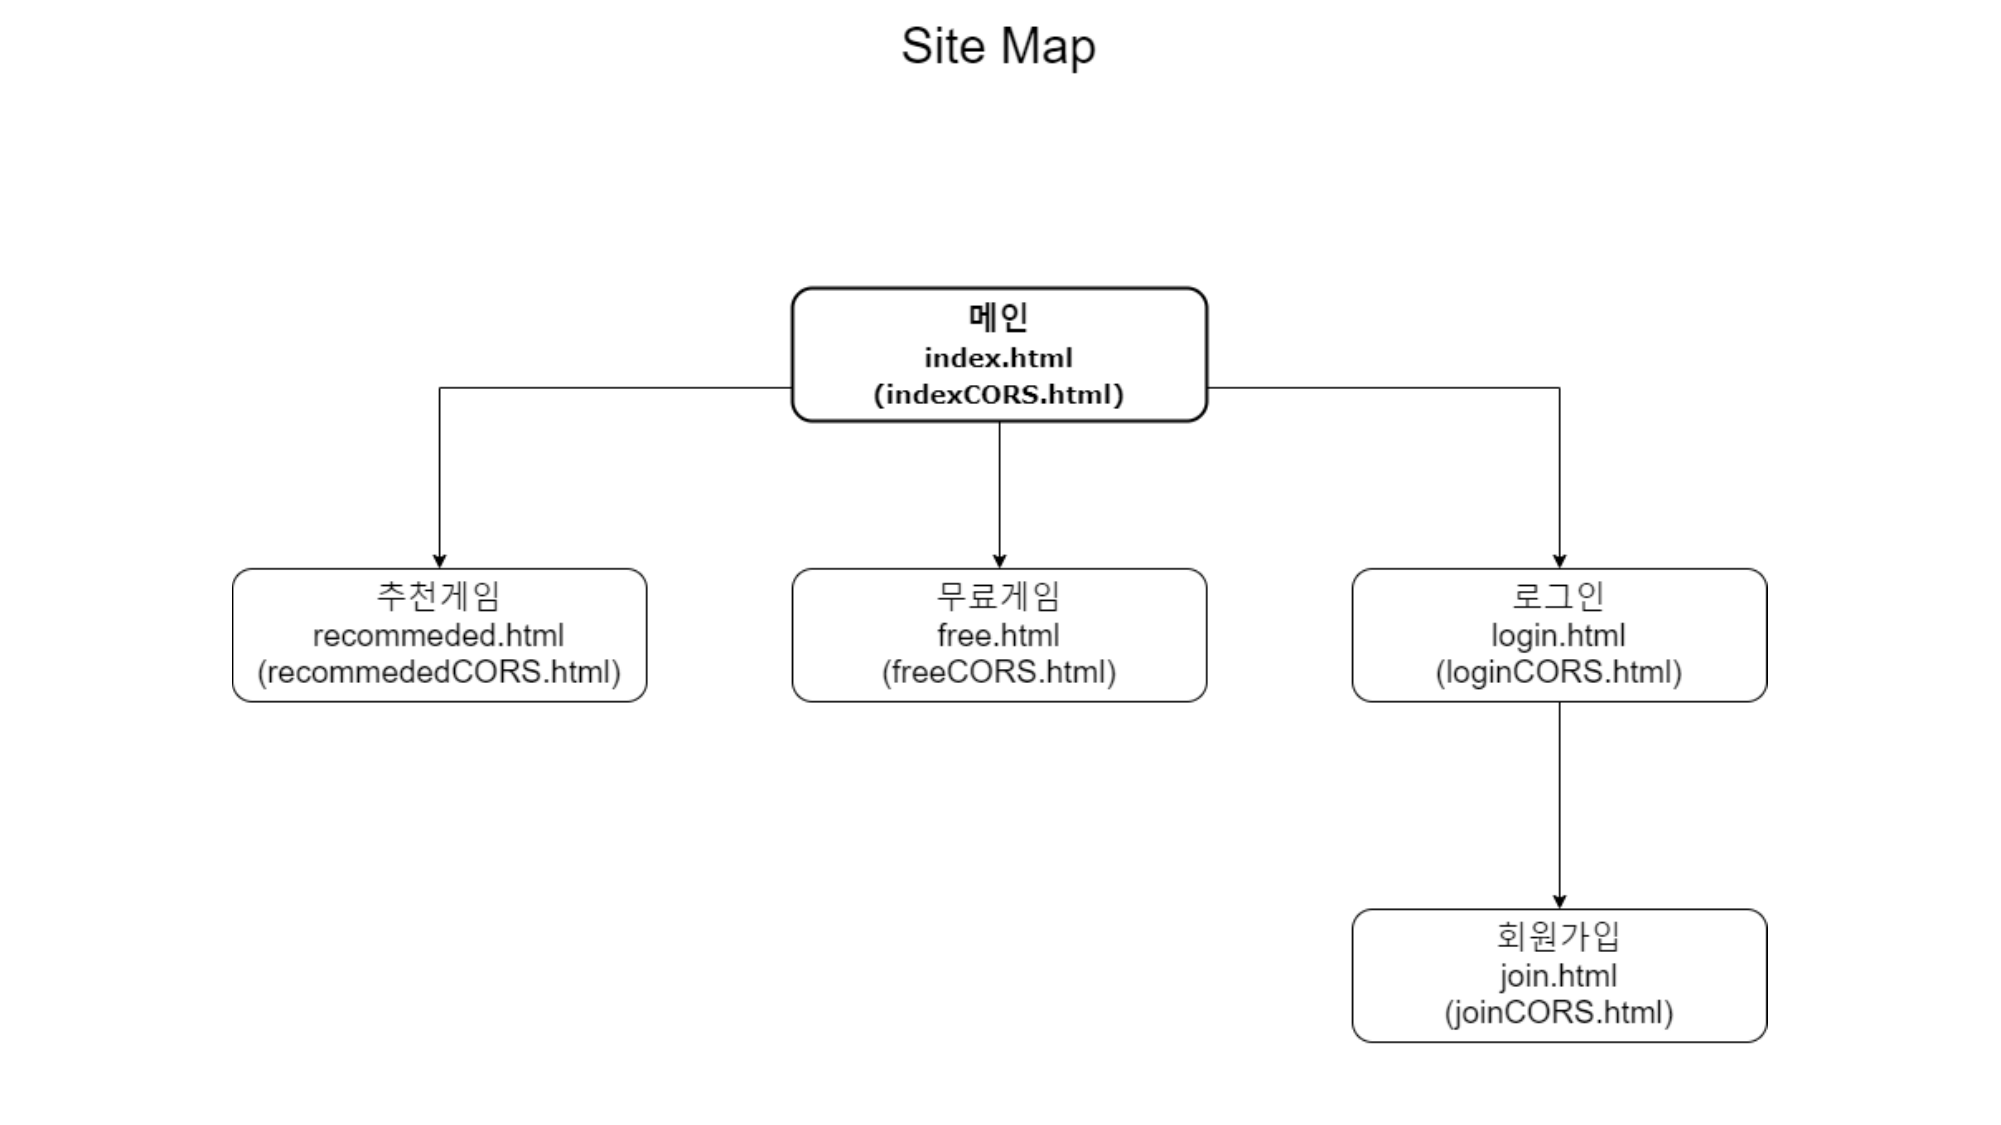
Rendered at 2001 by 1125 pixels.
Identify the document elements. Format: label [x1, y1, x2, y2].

picture [232, 17, 1768, 1046]
